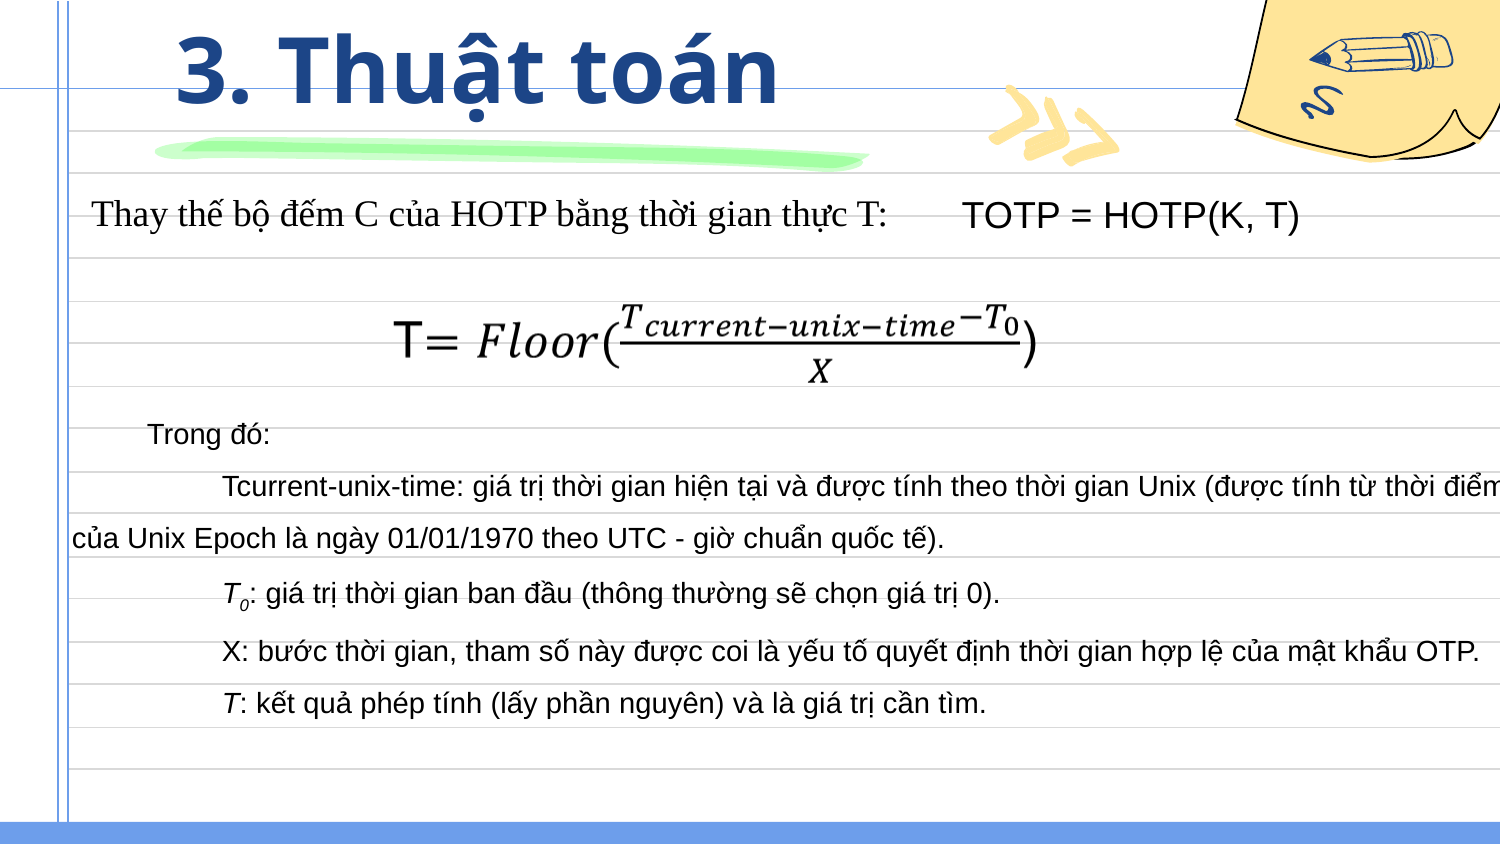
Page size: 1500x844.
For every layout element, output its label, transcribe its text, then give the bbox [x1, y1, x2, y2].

text_box TOTP = HOTP(K, T) [946, 183, 1321, 244]
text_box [990, 100, 1123, 171]
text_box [1309, 0, 1442, 151]
text_box [377, 290, 1058, 390]
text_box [1262, 0, 1500, 167]
text_box Trong đó: Tcurrent-unix-time: giá trị thời gian hiện tại và được tính theo thời gian Unix (được tính từ thời điểm của Unix Epoch là ngày 01/01/1970 theo UTC - giờ chuẩn quốc tế). T0: giá trị thời gian ban đầu (thông thường sẽ chọn giá trị 0). X: bước thời gian, tham số này được coi là yếu tố quyết định thời gian hợp lệ của mật khẩu OTP. T: kết quả phép tính (lấy phần nguyên) và là giá trị cần tìm. [56, 390, 1500, 780]
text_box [152, 136, 881, 173]
title 3. Thuật toán [22, 12, 936, 202]
text_box Thay thế bộ đếm C của HOTP bằng thời gian thực T: [1, 181, 908, 287]
